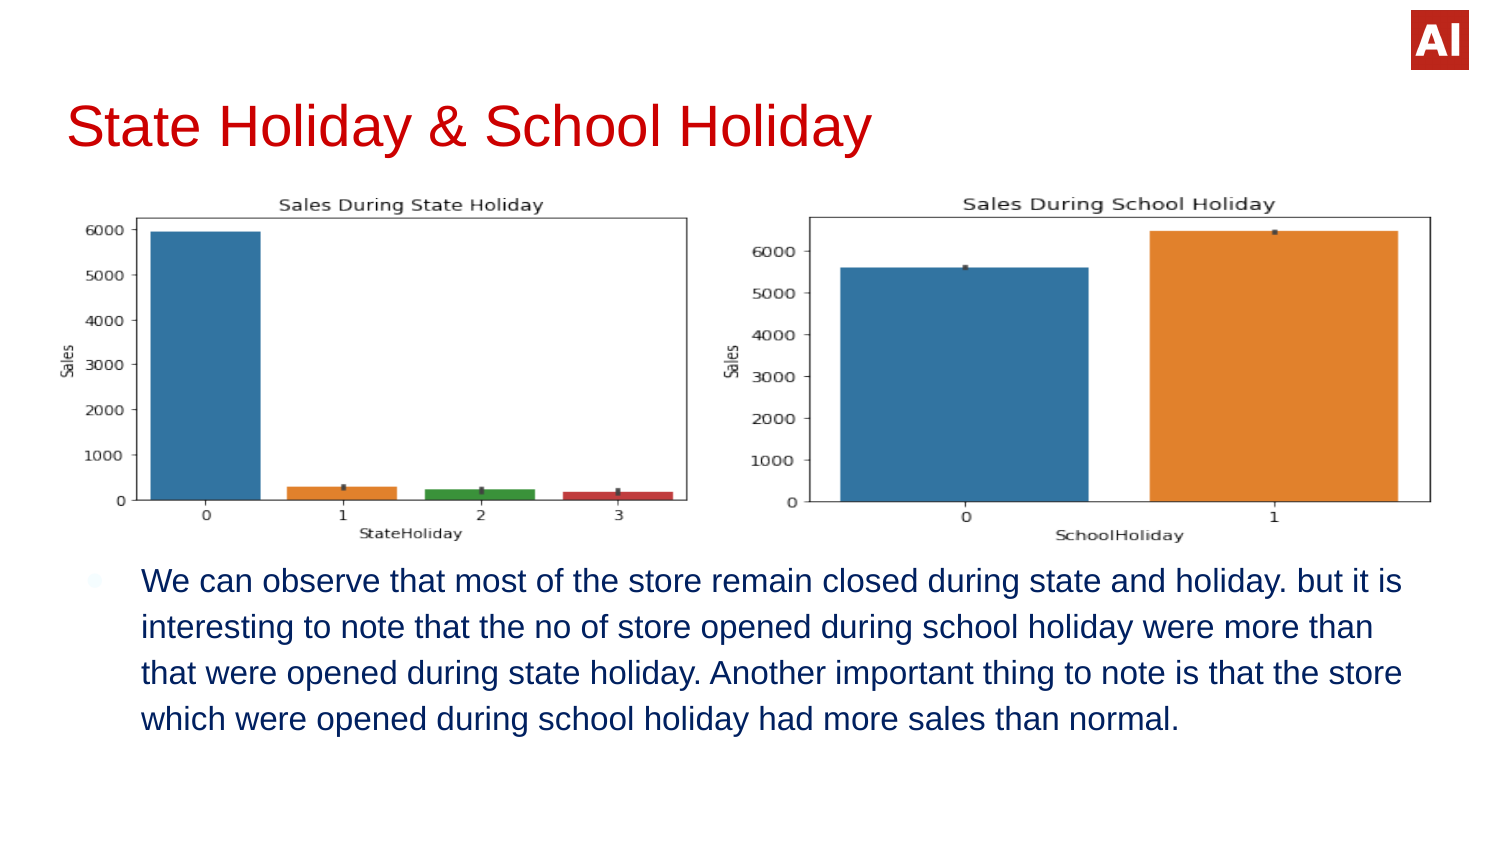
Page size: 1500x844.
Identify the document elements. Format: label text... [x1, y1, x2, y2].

picture [49, 189, 698, 550]
title State Holiday & School Holiday [51, 72, 1449, 167]
picture [711, 188, 1443, 551]
picture [1411, 10, 1469, 70]
list We can observe that most of the store remain closed during state and holiday. but it is interesting to note that the no of store opened during school holiday were more than that were opened during state holiday. Another important thing to note is that the store which were opened during school holiday had more sales than normal. [51, 189, 1449, 750]
